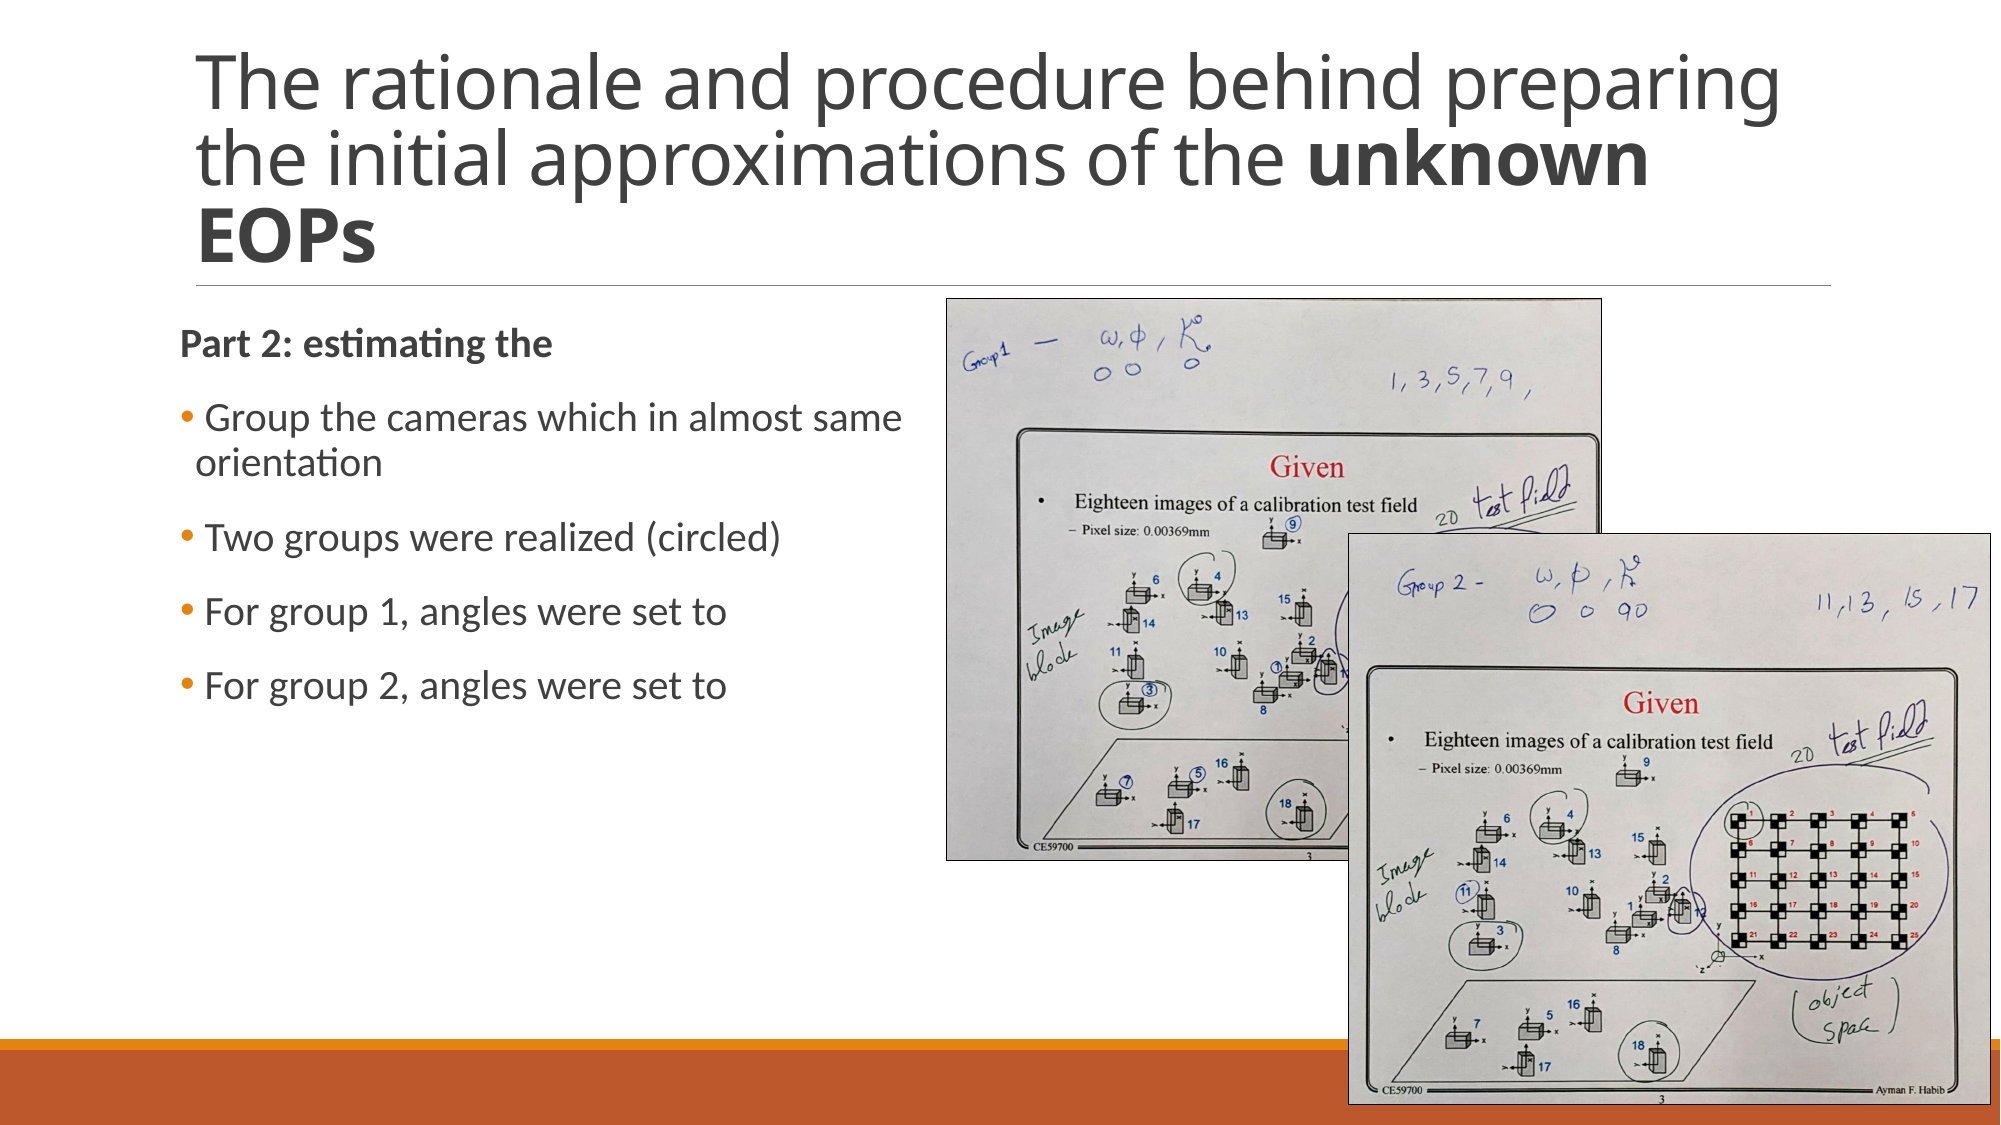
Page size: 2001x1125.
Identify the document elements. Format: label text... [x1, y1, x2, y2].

picture [947, 251, 1990, 1125]
title The rationale and procedure behind preparing the initial approximations of the unknown EOPs [180, 47, 1830, 285]
